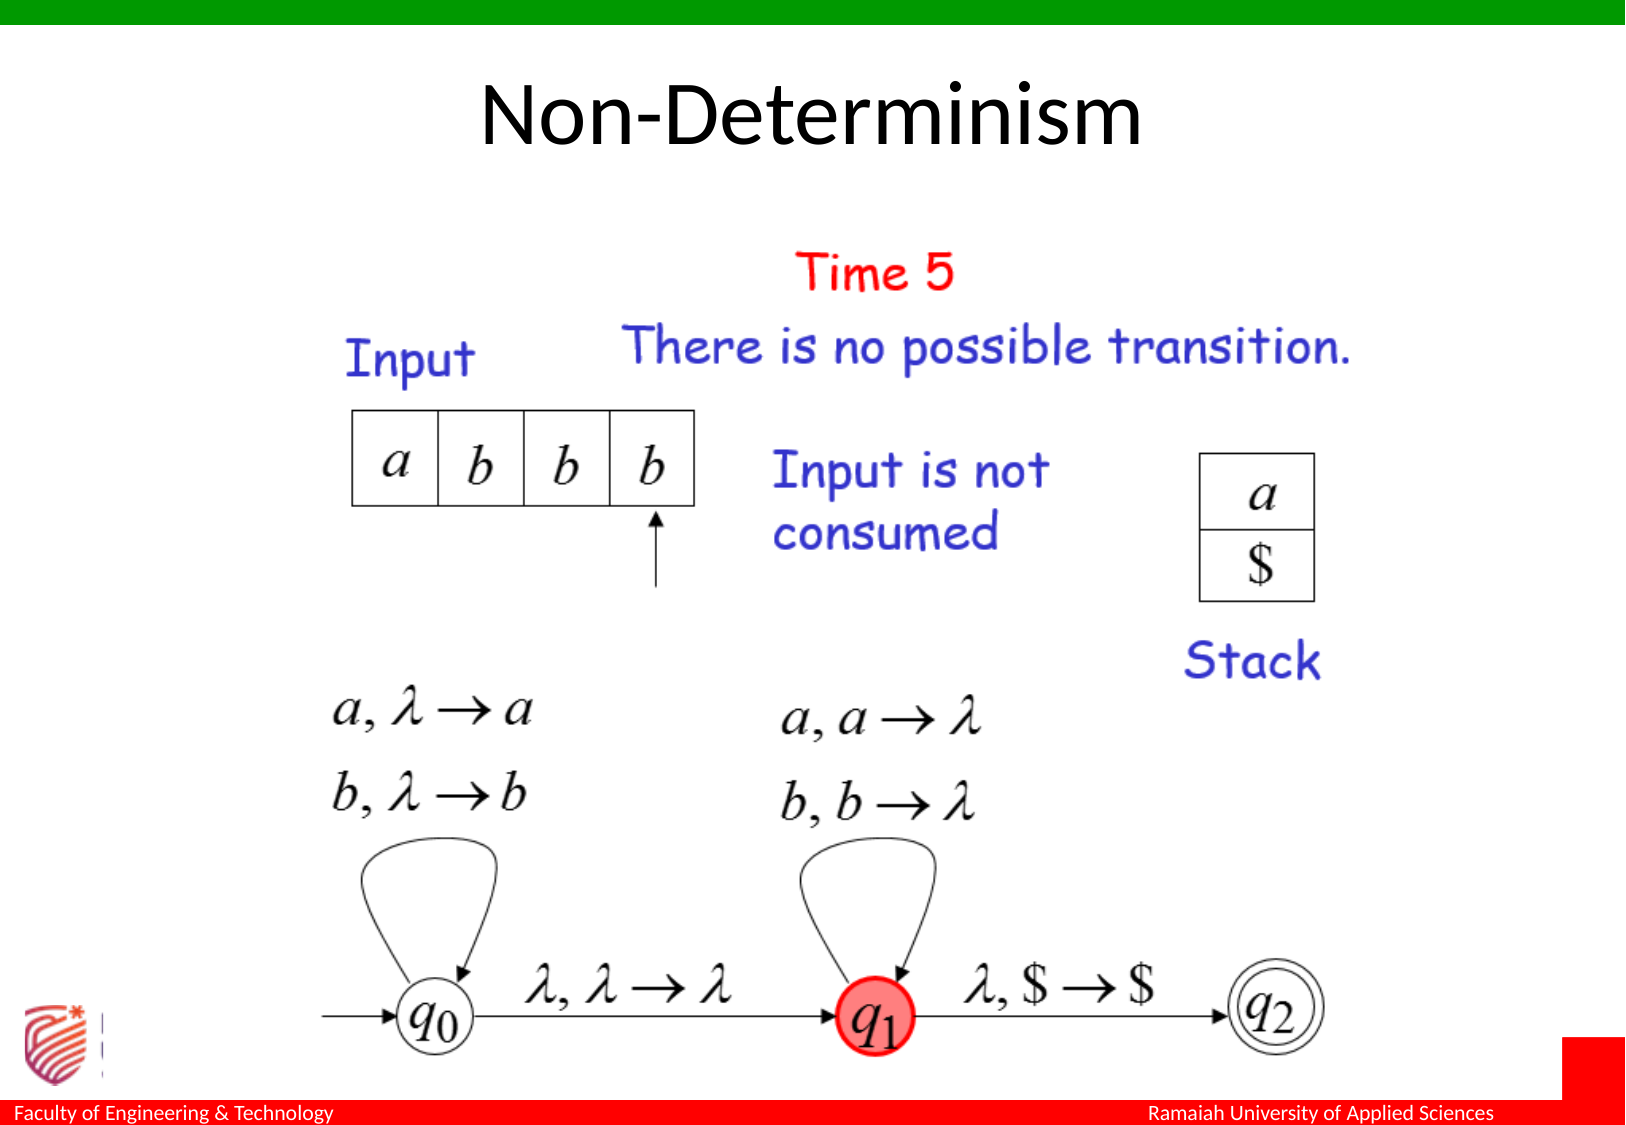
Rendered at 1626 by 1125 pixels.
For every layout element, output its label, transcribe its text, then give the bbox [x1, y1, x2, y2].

picture [269, 224, 1363, 1074]
picture [24, 1005, 104, 1086]
text_box Non-Determinism [81, 45, 1544, 233]
